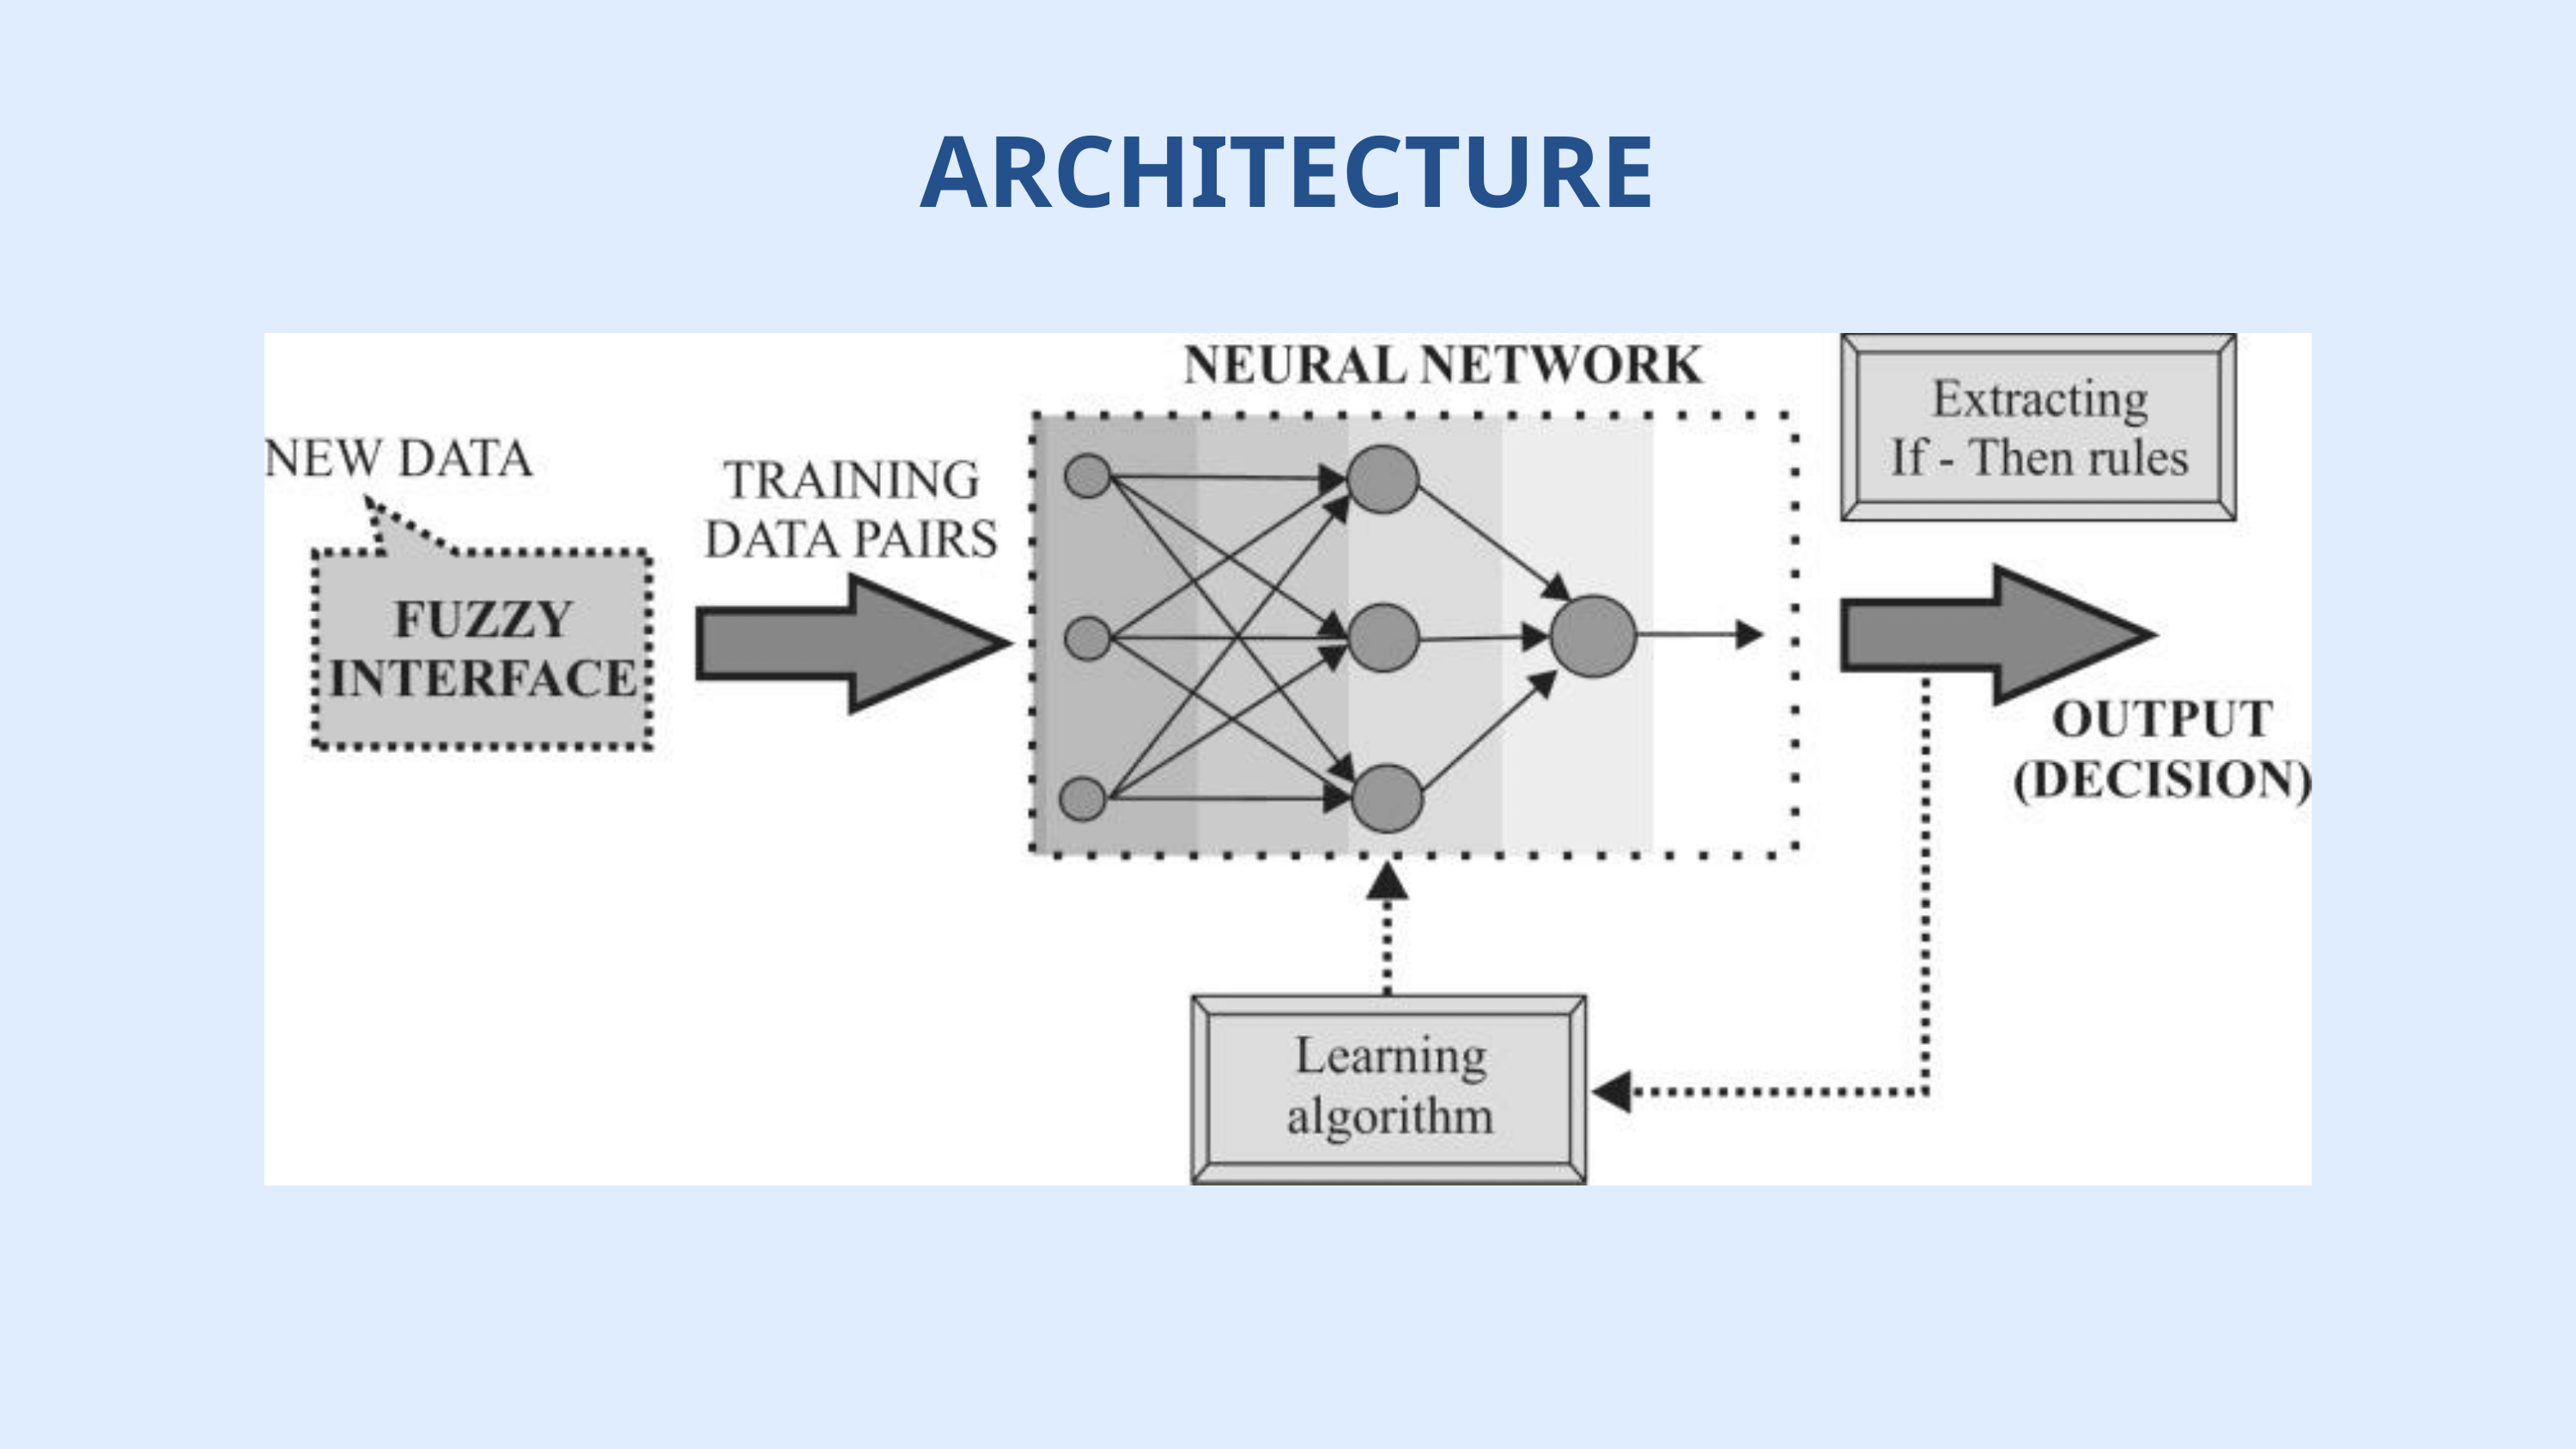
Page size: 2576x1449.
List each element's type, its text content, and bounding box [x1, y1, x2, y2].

text_box ARCHITECTURE [792, 88, 1784, 227]
text_box [264, 333, 2312, 1185]
